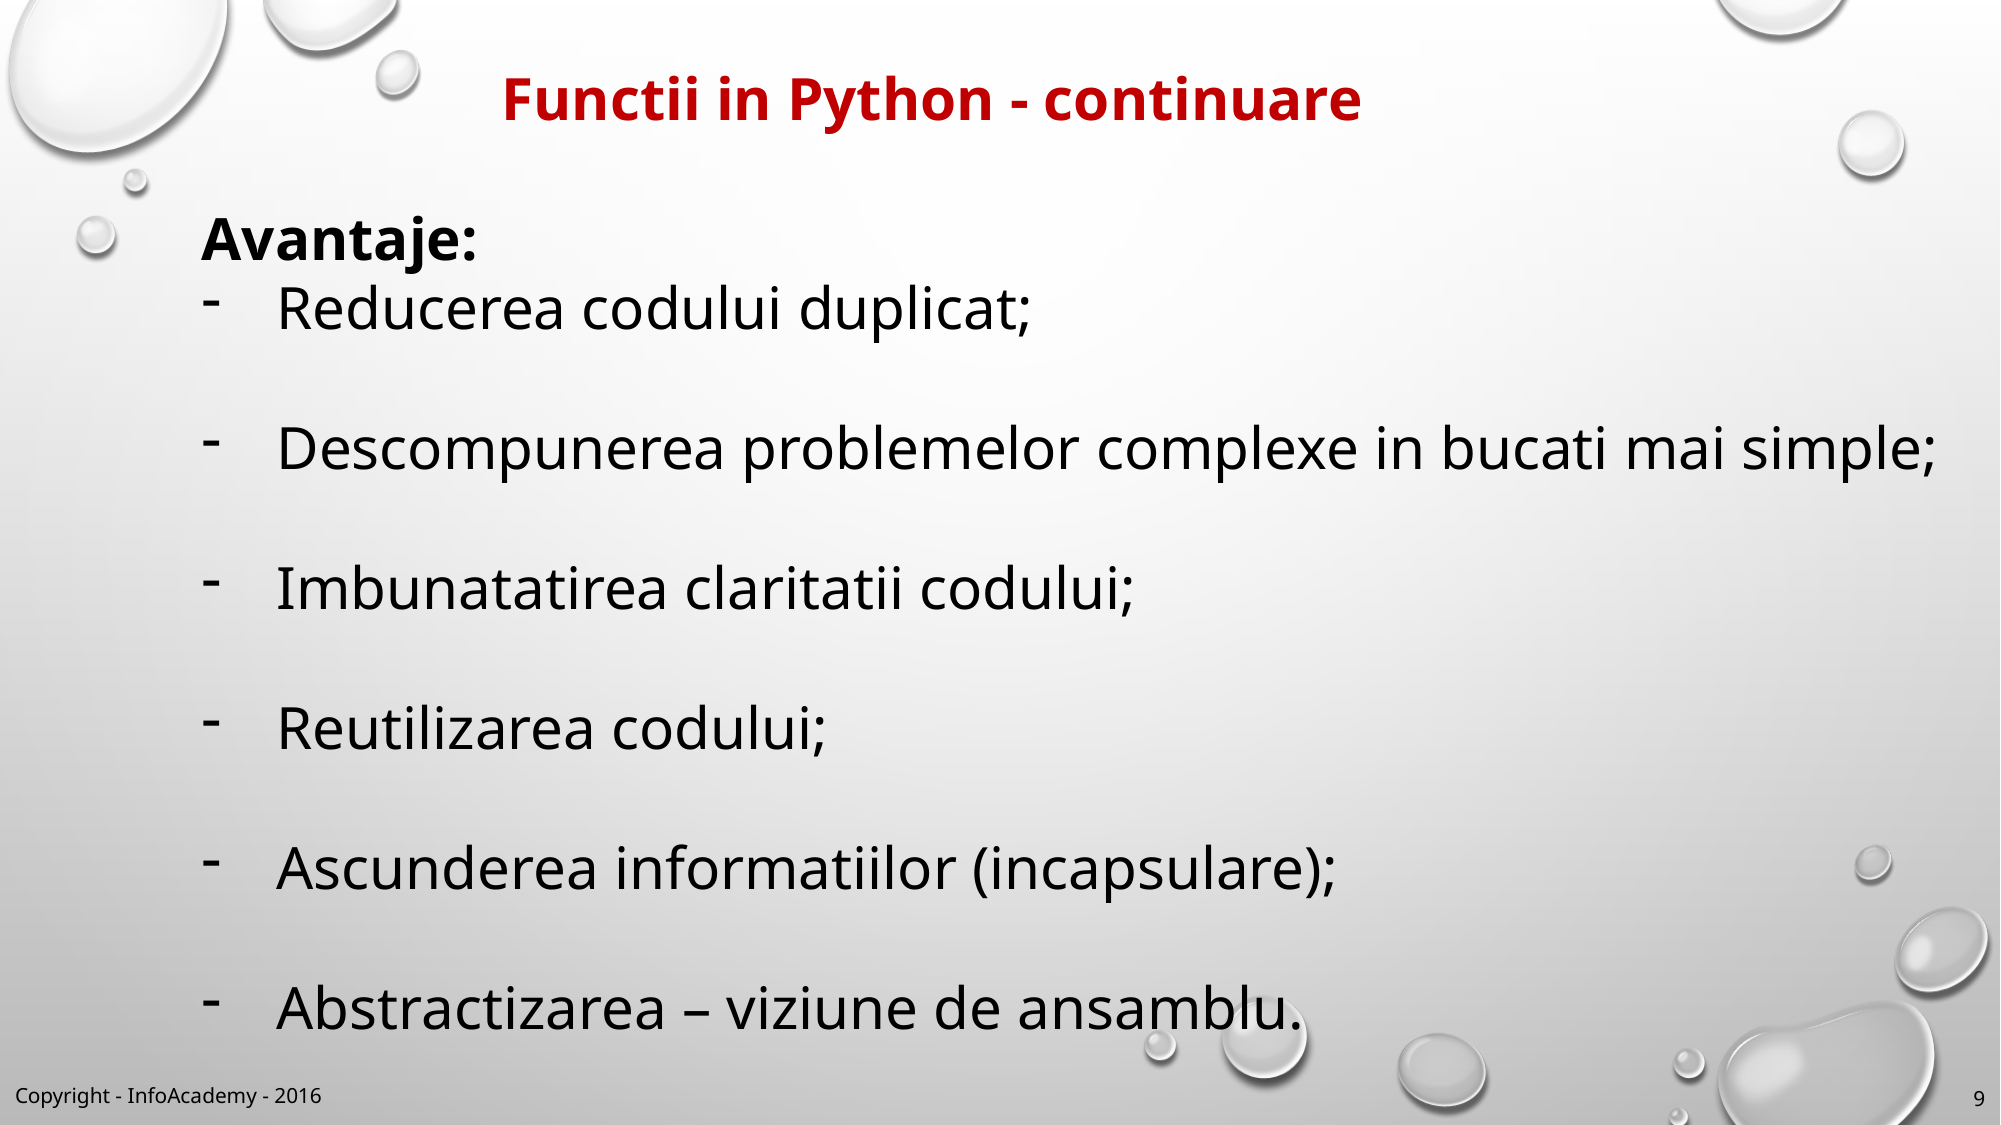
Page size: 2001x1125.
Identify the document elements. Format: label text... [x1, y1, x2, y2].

slide_number 9 [1874, 1069, 2000, 1125]
picture [0, 0, 2000, 1125]
text_box Functii in Python - continuare Avantaje: Reducerea codului duplicat; Descompunerea problemelor complexe in bucati mai simple; Imbunatatirea claritatii codului; Reutilizarea codului; Ascunderea informatiilor (incapsulare); Abstractizarea – viziune de ansamblu. [186, 54, 1981, 1049]
footer Copyright - InfoAcademy - 2016 [0, 1065, 1095, 1125]
